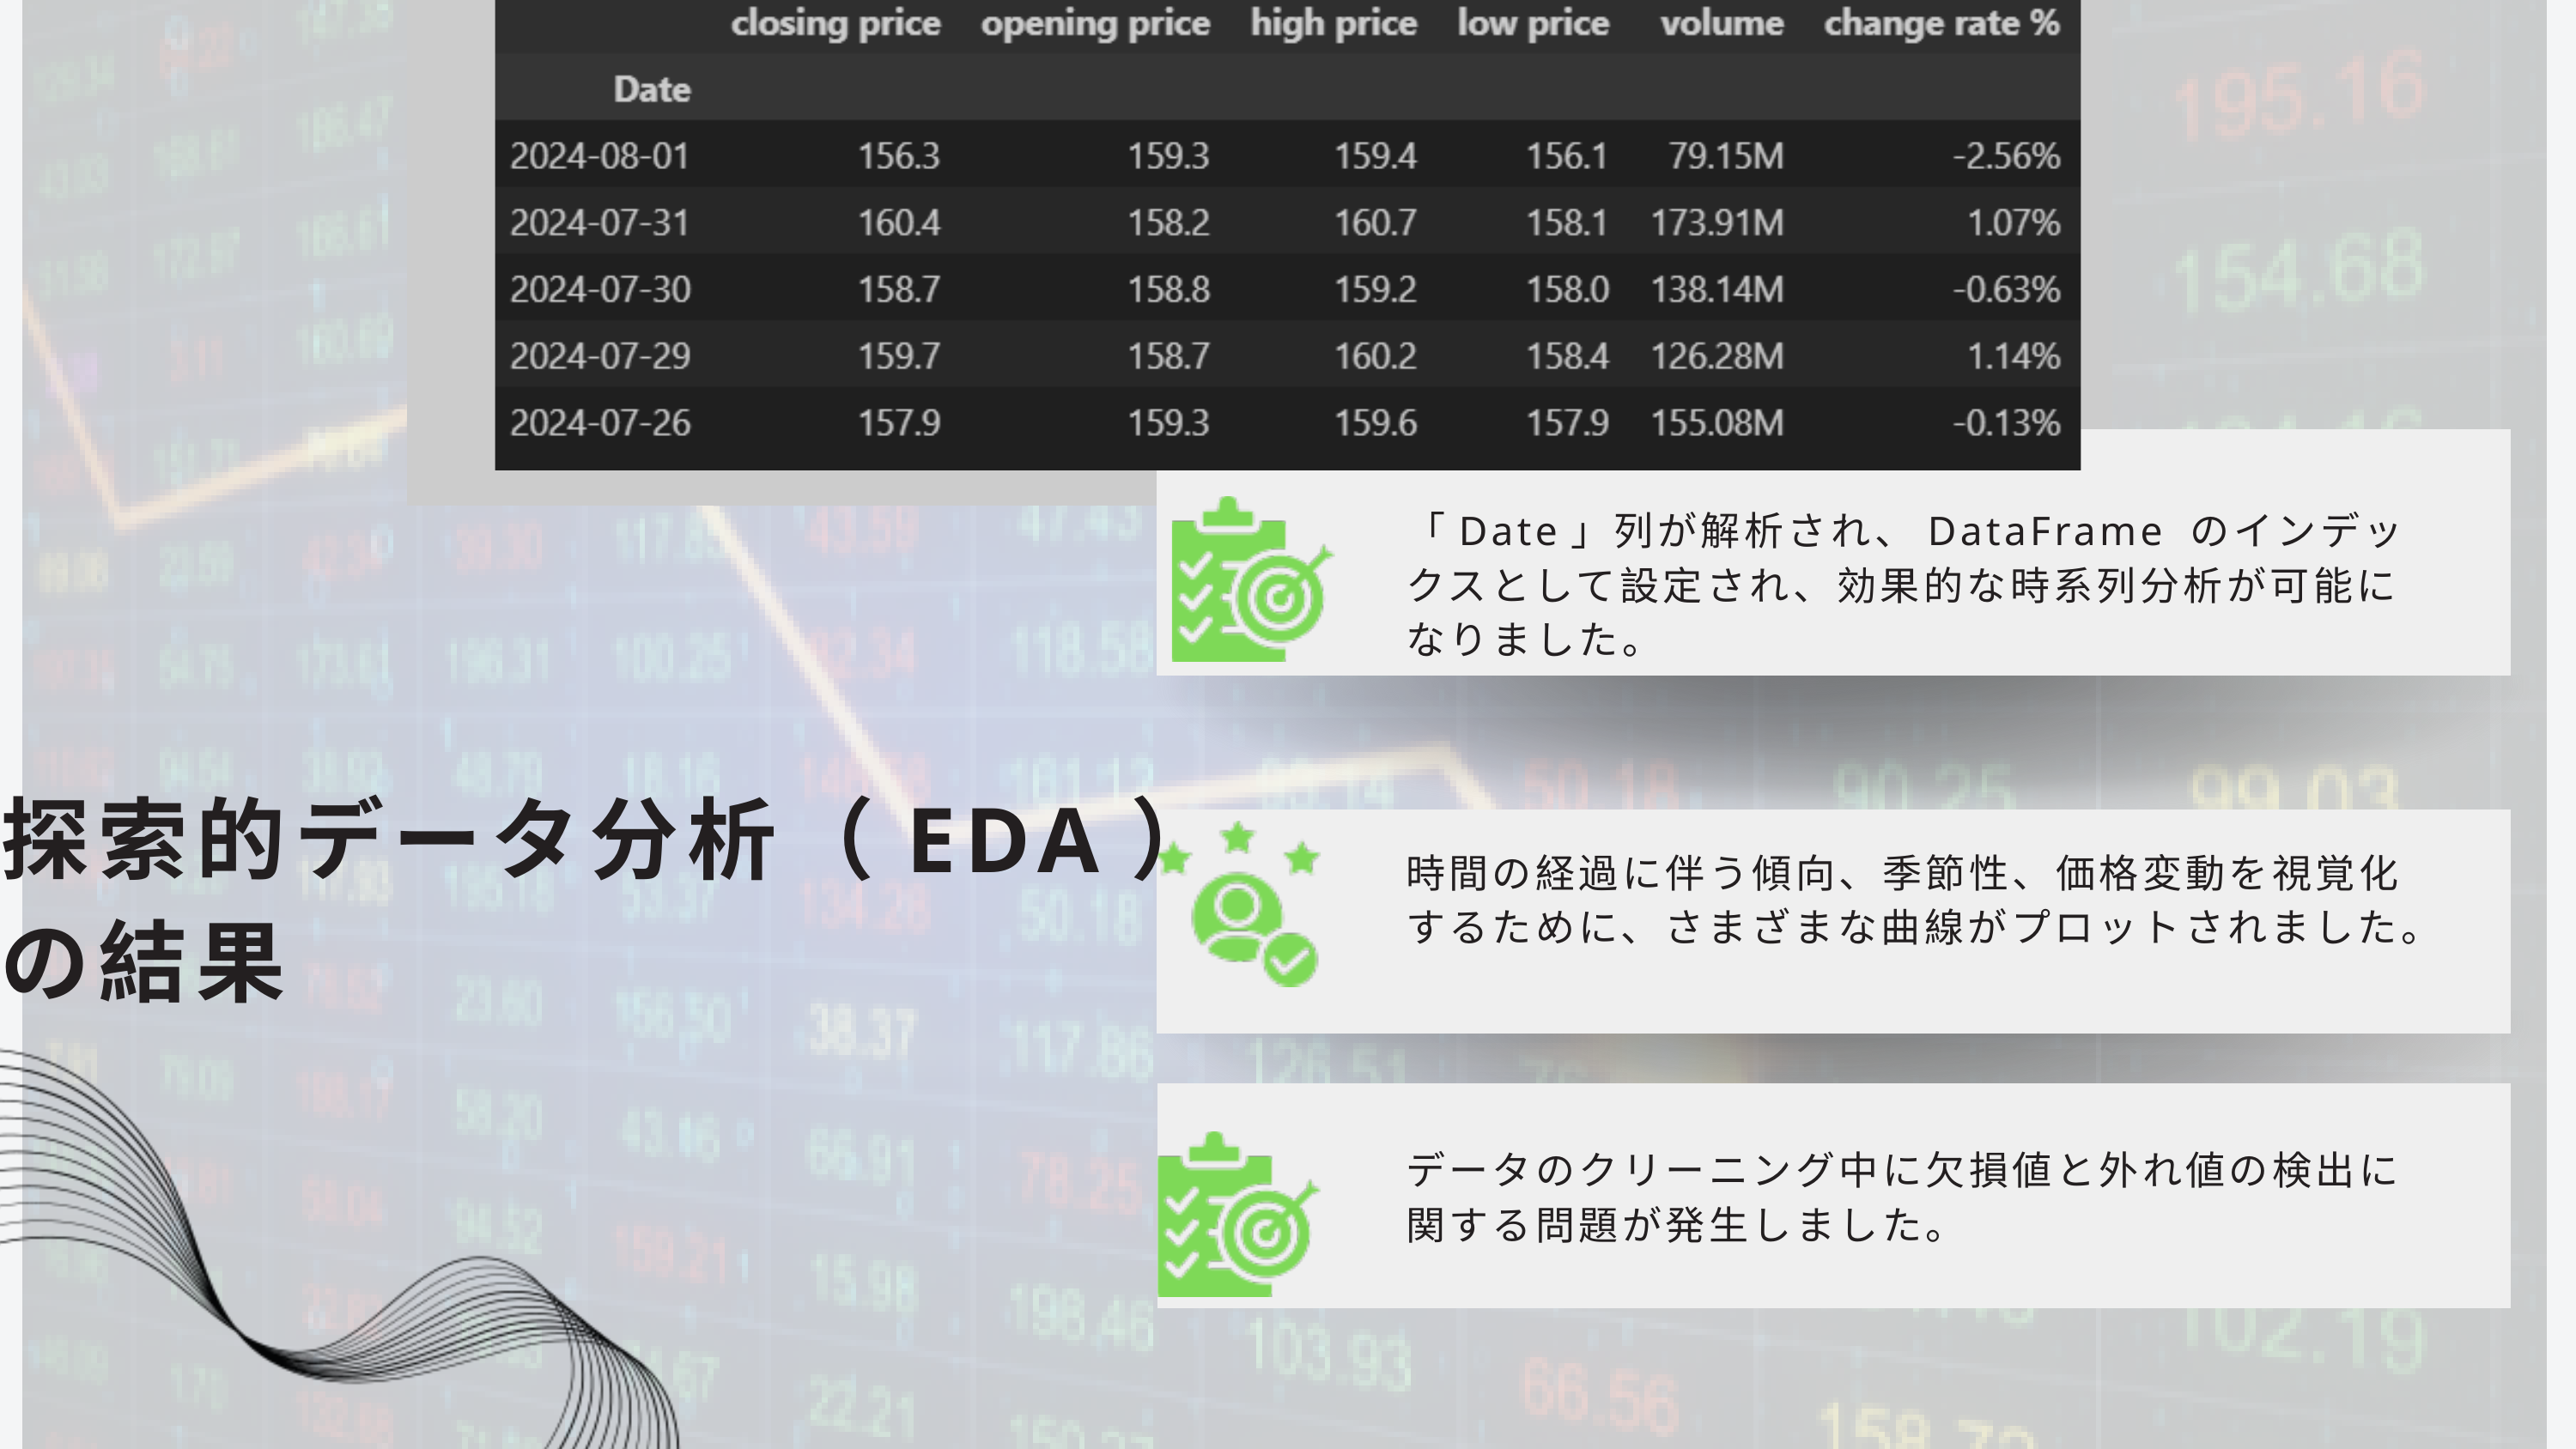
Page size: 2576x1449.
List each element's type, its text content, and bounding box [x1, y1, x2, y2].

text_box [1157, 428, 2512, 676]
text_box 探索的データ分析（EDA）の結果 [0, 767, 1000, 1014]
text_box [1157, 1083, 2512, 1309]
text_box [1157, 809, 2512, 1034]
text_box [1519, 675, 2531, 822]
text_box [0, 1034, 682, 1449]
text_box [1519, 0, 2081, 427]
text_box [0, 0, 2576, 1449]
text_box [495, 0, 1000, 470]
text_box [1005, 0, 1513, 1106]
text_box [1519, 1010, 2531, 1157]
